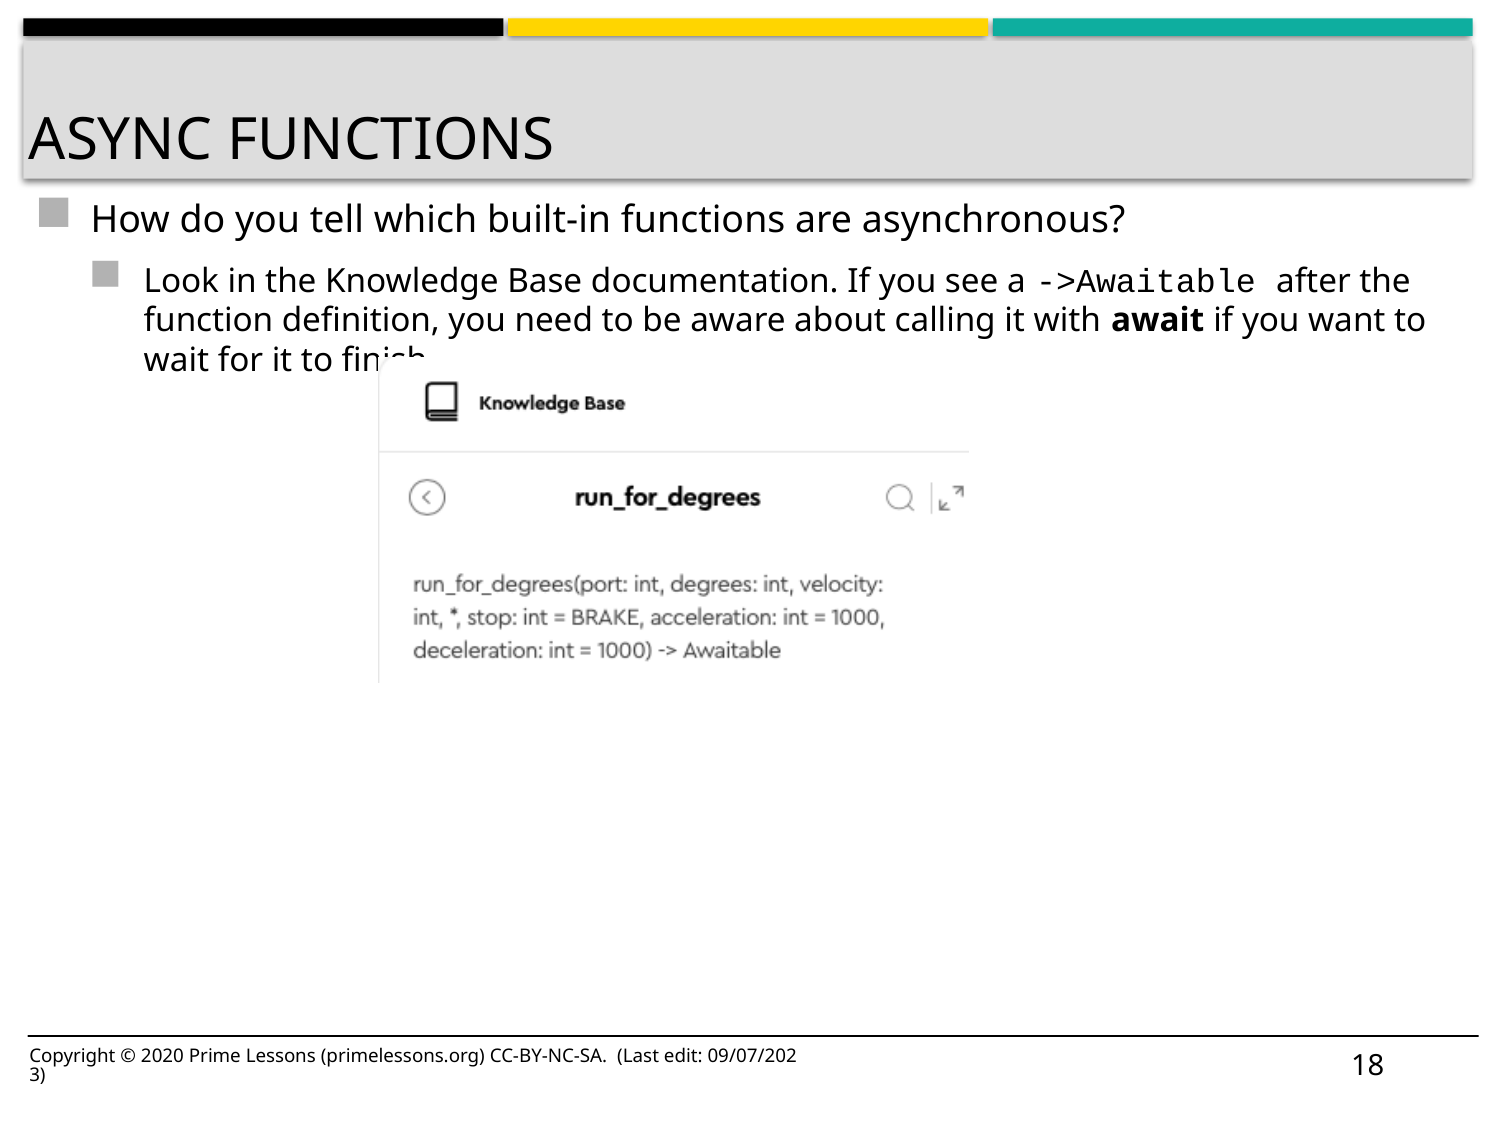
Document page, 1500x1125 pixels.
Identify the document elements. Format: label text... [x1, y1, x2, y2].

slide_number 19 [1351, 1036, 1478, 1097]
footer Copyright © 2020 Prime Lessons (primelessons.org) CC-BY-NC-SA. (Last edit: 09/07/2023) [14, 1036, 814, 1097]
picture [377, 356, 970, 683]
list How do you tell which built-in functions are asynchronous? Look in the Knowledge Base documentation. If you see a ->Awaitable after the function definition, you need to be aware about calling it with await if you want to wait for it to finish [25, 187, 1475, 1021]
title ASYNC functions [28, 48, 1464, 172]
